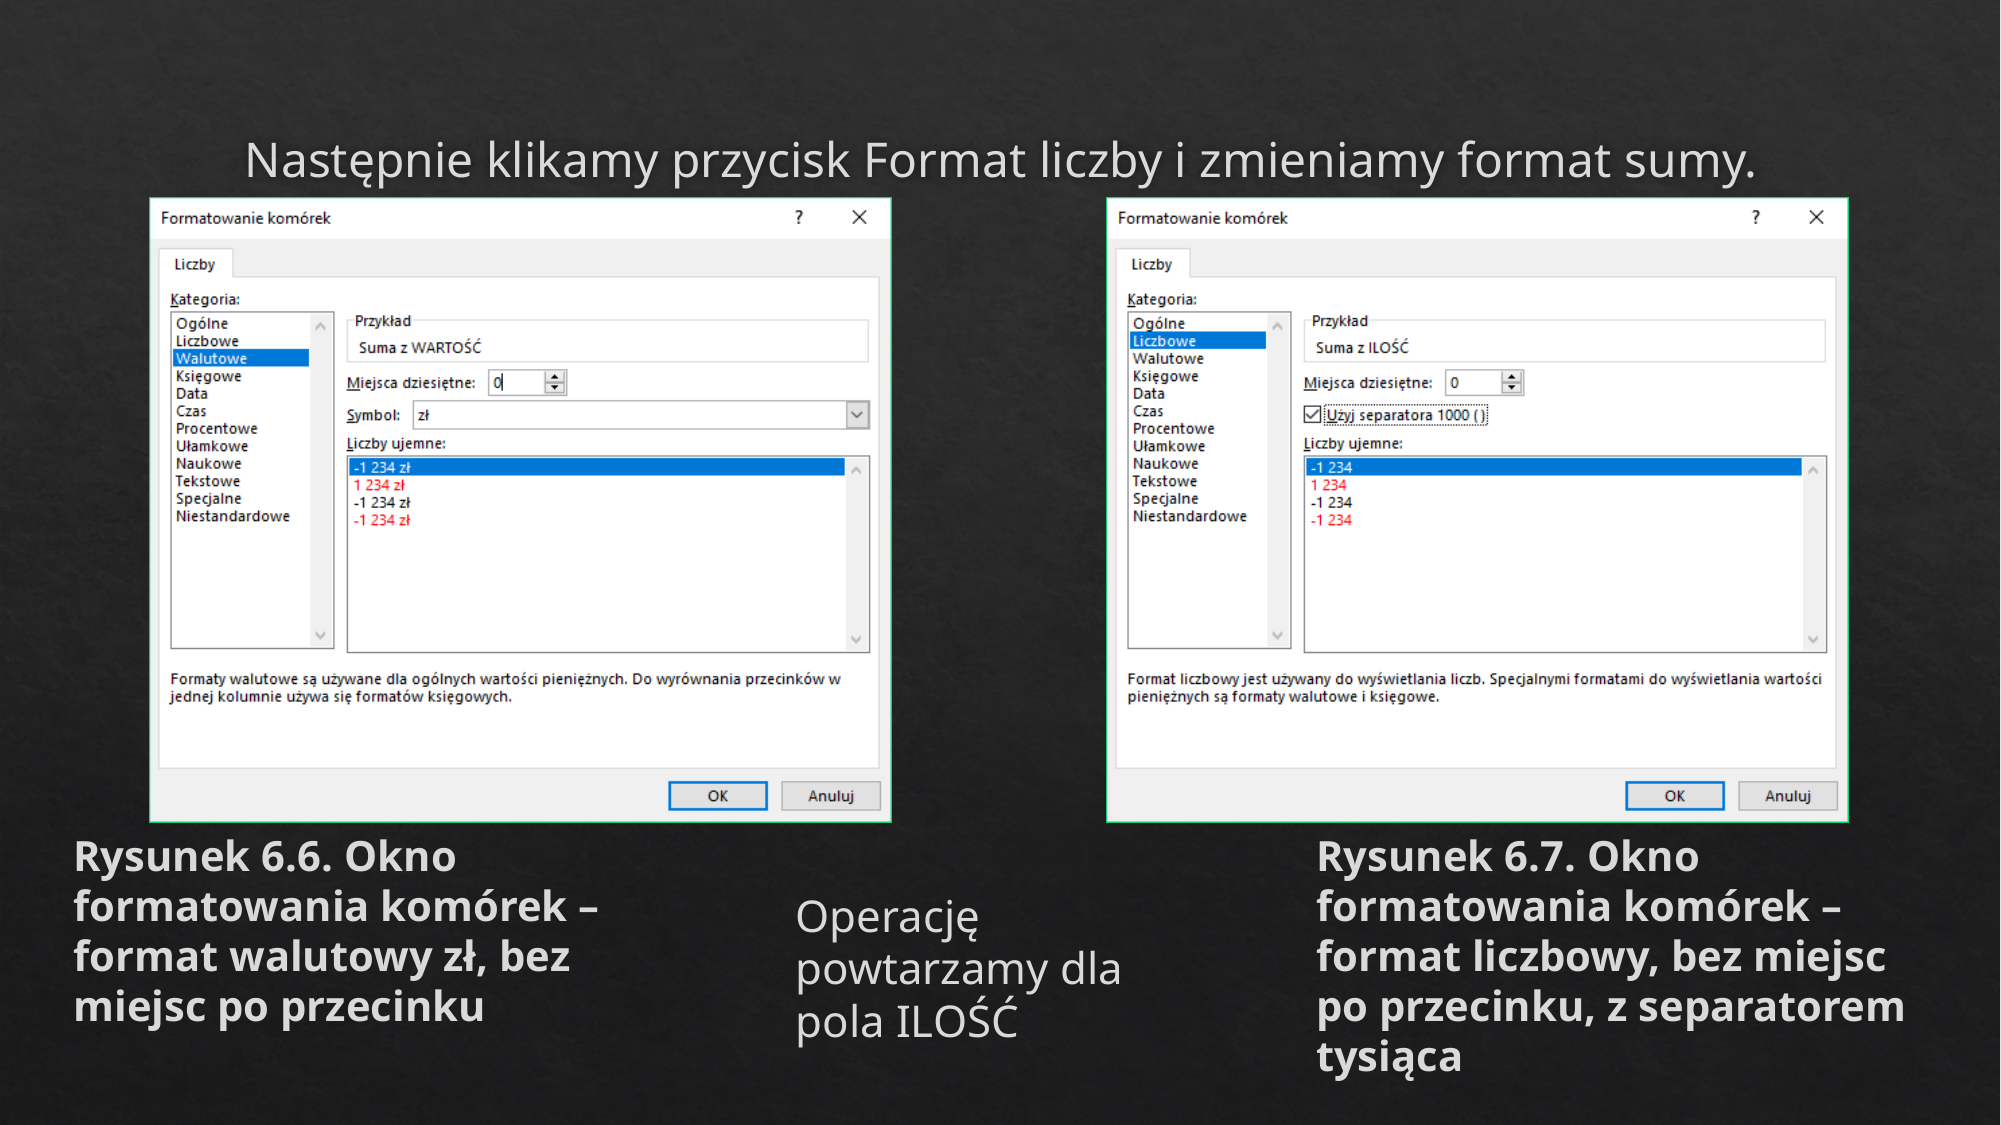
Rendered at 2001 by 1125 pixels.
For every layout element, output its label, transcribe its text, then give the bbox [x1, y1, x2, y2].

text_box Operację powtarzamy dla pola ILOŚĆ [780, 881, 1220, 1054]
picture [149, 197, 892, 823]
text_box Rysunek 6.7. Okno formatowania komórek – format liczbowy, bez miejsc po przecinku, z separatorem tysiąca [1301, 822, 1942, 1088]
list Następnie klikamy przycisk Format liczby i zmieniamy format sumy. [149, 121, 1849, 198]
picture [1106, 197, 1849, 823]
text_box Rysunek 6.6. Okno formatowania komórek – format walutowy zł, bez miejsc po przecinku [58, 822, 699, 1038]
